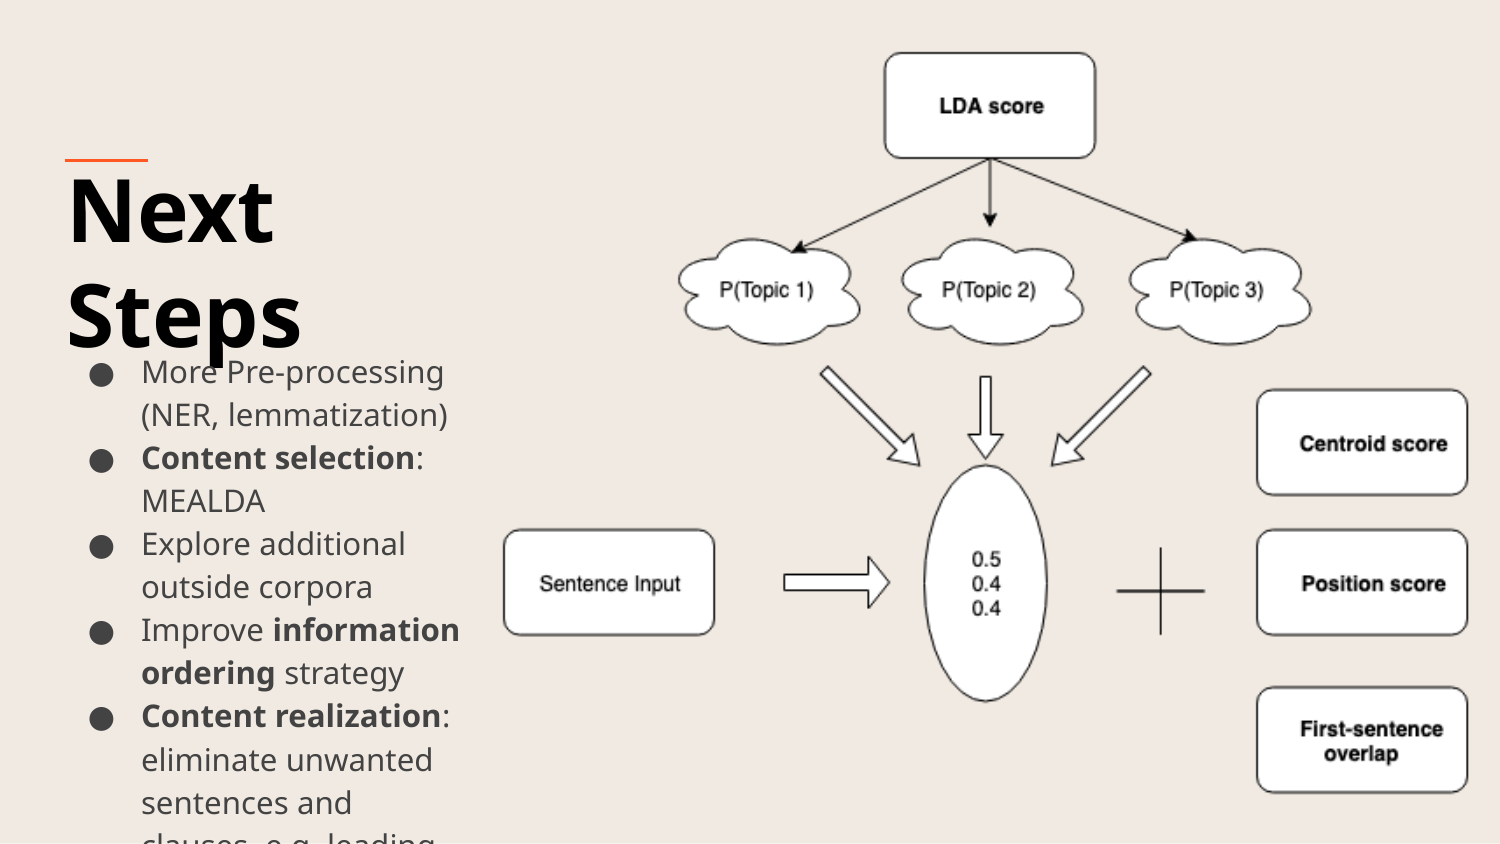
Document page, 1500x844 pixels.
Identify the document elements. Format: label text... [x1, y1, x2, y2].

list More Pre-processing (NER, lemmatization) Content selection: MEALDA Explore additional outside corpora Improve information ordering strategy Content realization: eliminate unwanted sentences and clauses, e.g. leading location information, multi-line lists [51, 331, 481, 813]
title Next Steps [51, 189, 481, 331]
picture [486, 35, 1486, 813]
